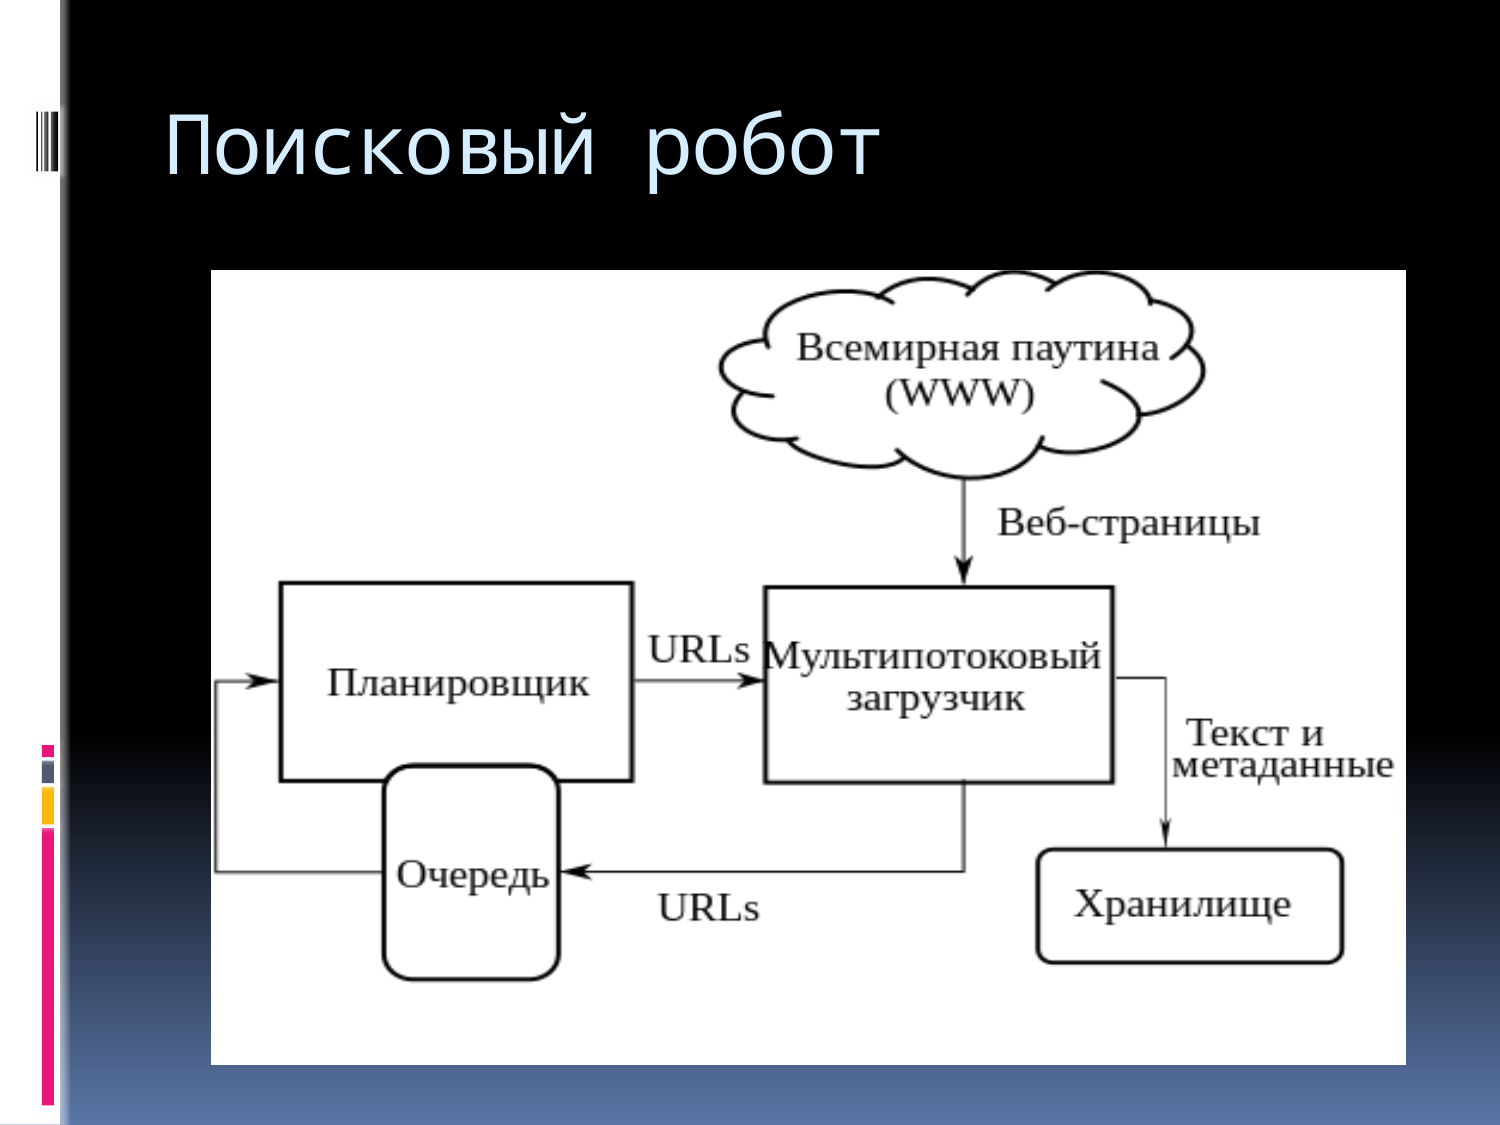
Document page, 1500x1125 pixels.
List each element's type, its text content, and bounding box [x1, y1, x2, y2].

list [210, 268, 1407, 1066]
title Поисковый робот [150, 83, 1425, 234]
